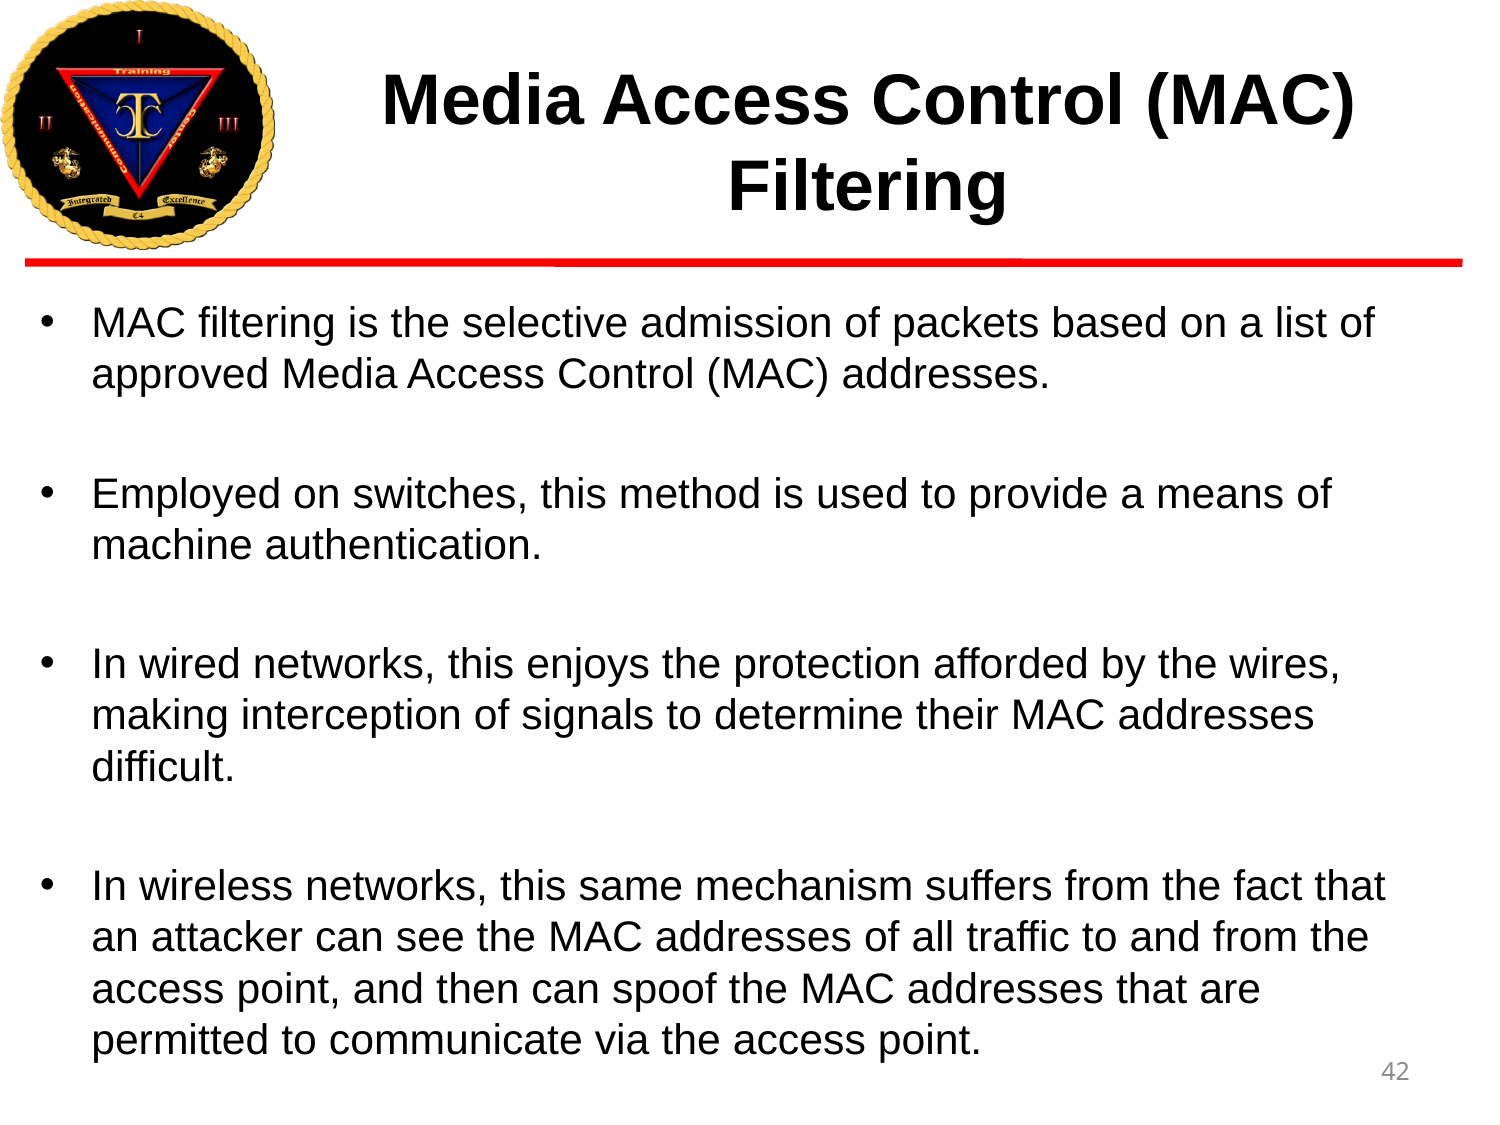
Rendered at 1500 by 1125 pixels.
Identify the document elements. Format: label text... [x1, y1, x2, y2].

title Media Access Control (MAC) Filtering [274, 44, 1463, 233]
list MAC filtering is the selective admission of packets based on a list of approved Media Access Control (MAC) addresses. Employed on switches, this method is used to provide a means of machine authentication. In wired networks, this enjoys the protection afforded by the wires, making interception of signals to determine their MAC addresses difficult. In wireless networks, this same mechanism suffers from the fact that an attacker can see the MAC addresses of all traffic to and from the access point, and then can spoof the MAC addresses that are permitted to communicate via the access point. [24, 287, 1463, 1081]
picture [0, 0, 275, 250]
slide_number 42 [1074, 1042, 1425, 1103]
